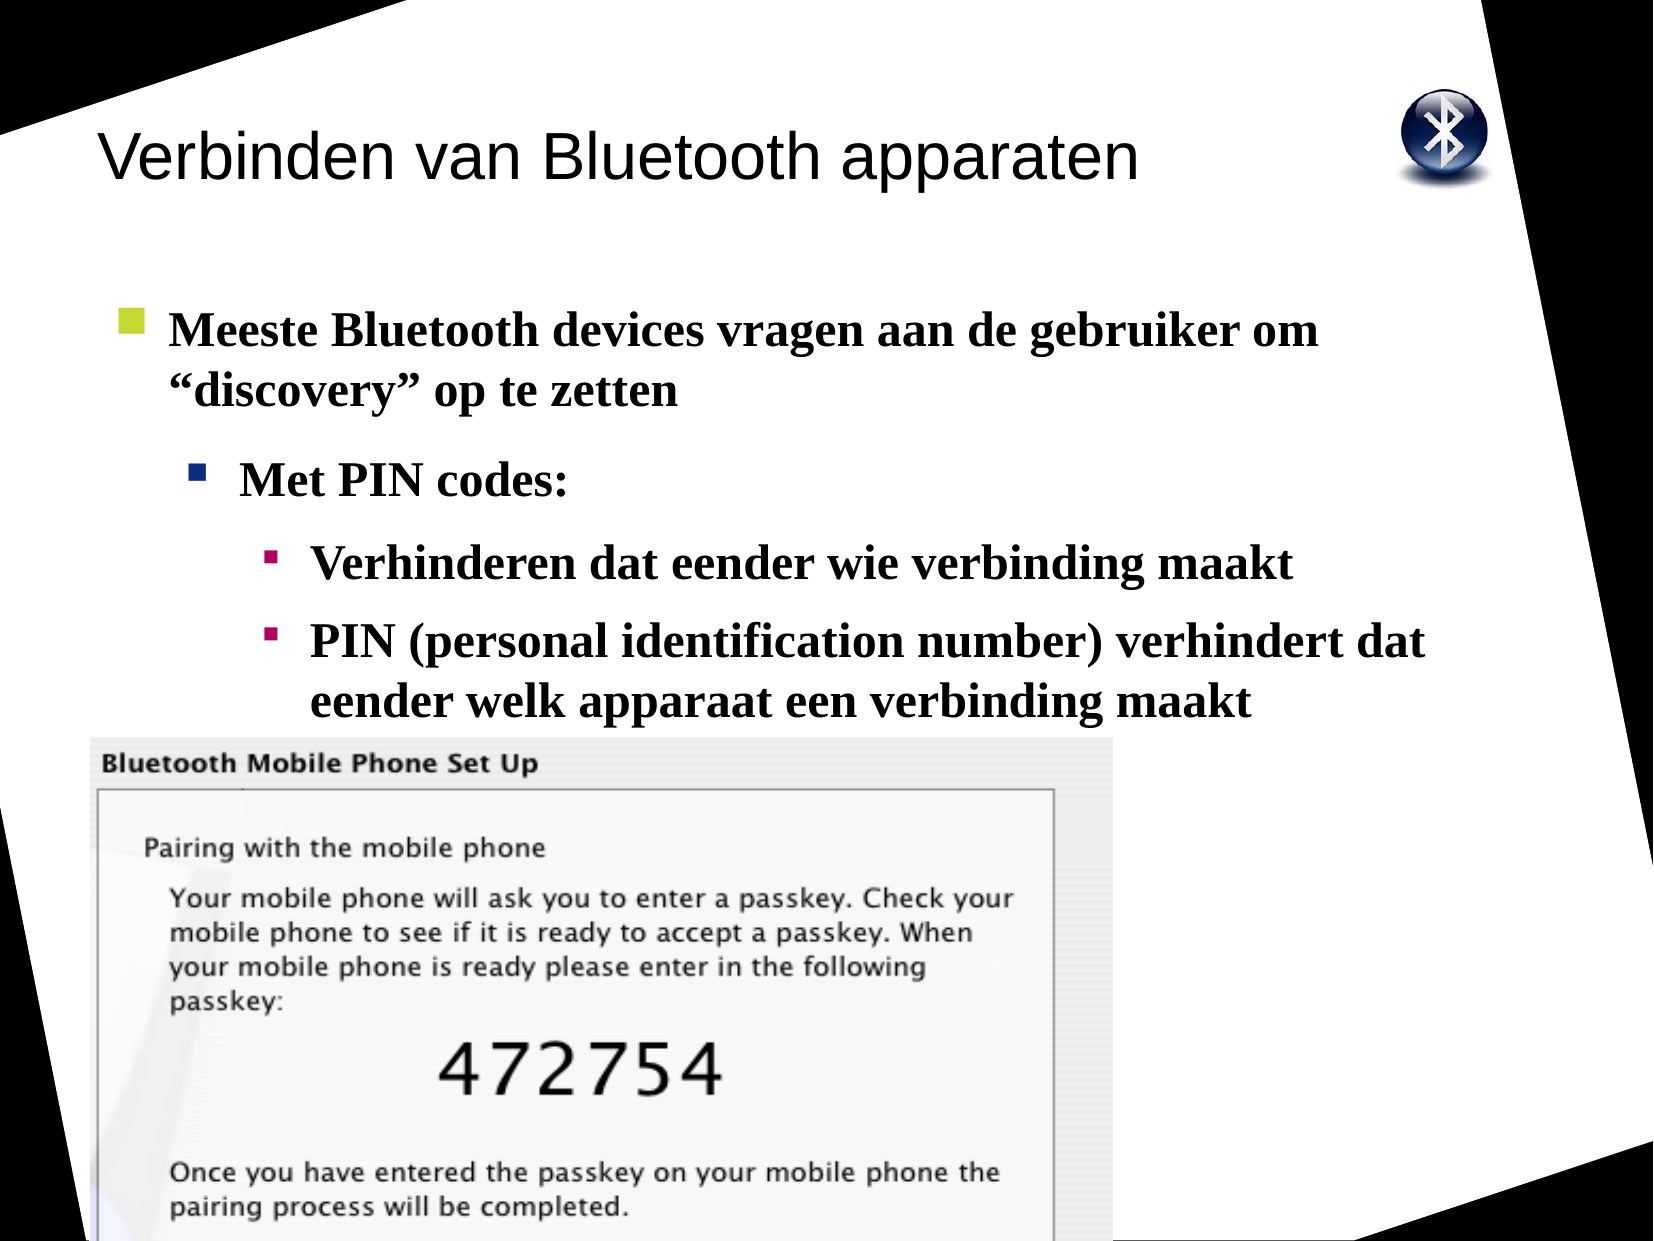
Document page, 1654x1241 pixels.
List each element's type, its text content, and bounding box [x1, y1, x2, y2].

picture [89, 737, 1114, 1241]
text_box Verbinden van Bluetooth apparaten [82, 49, 1571, 257]
text_box Meeste Bluetooth devices vragen aan de gebruiker om “discovery” op te zetten Met PIN codes: Verhinderen dat eender wie verbinding maakt PIN (personal identification number) verhindert dat eender welk apparaat een verbinding maakt [82, 289, 1571, 1108]
